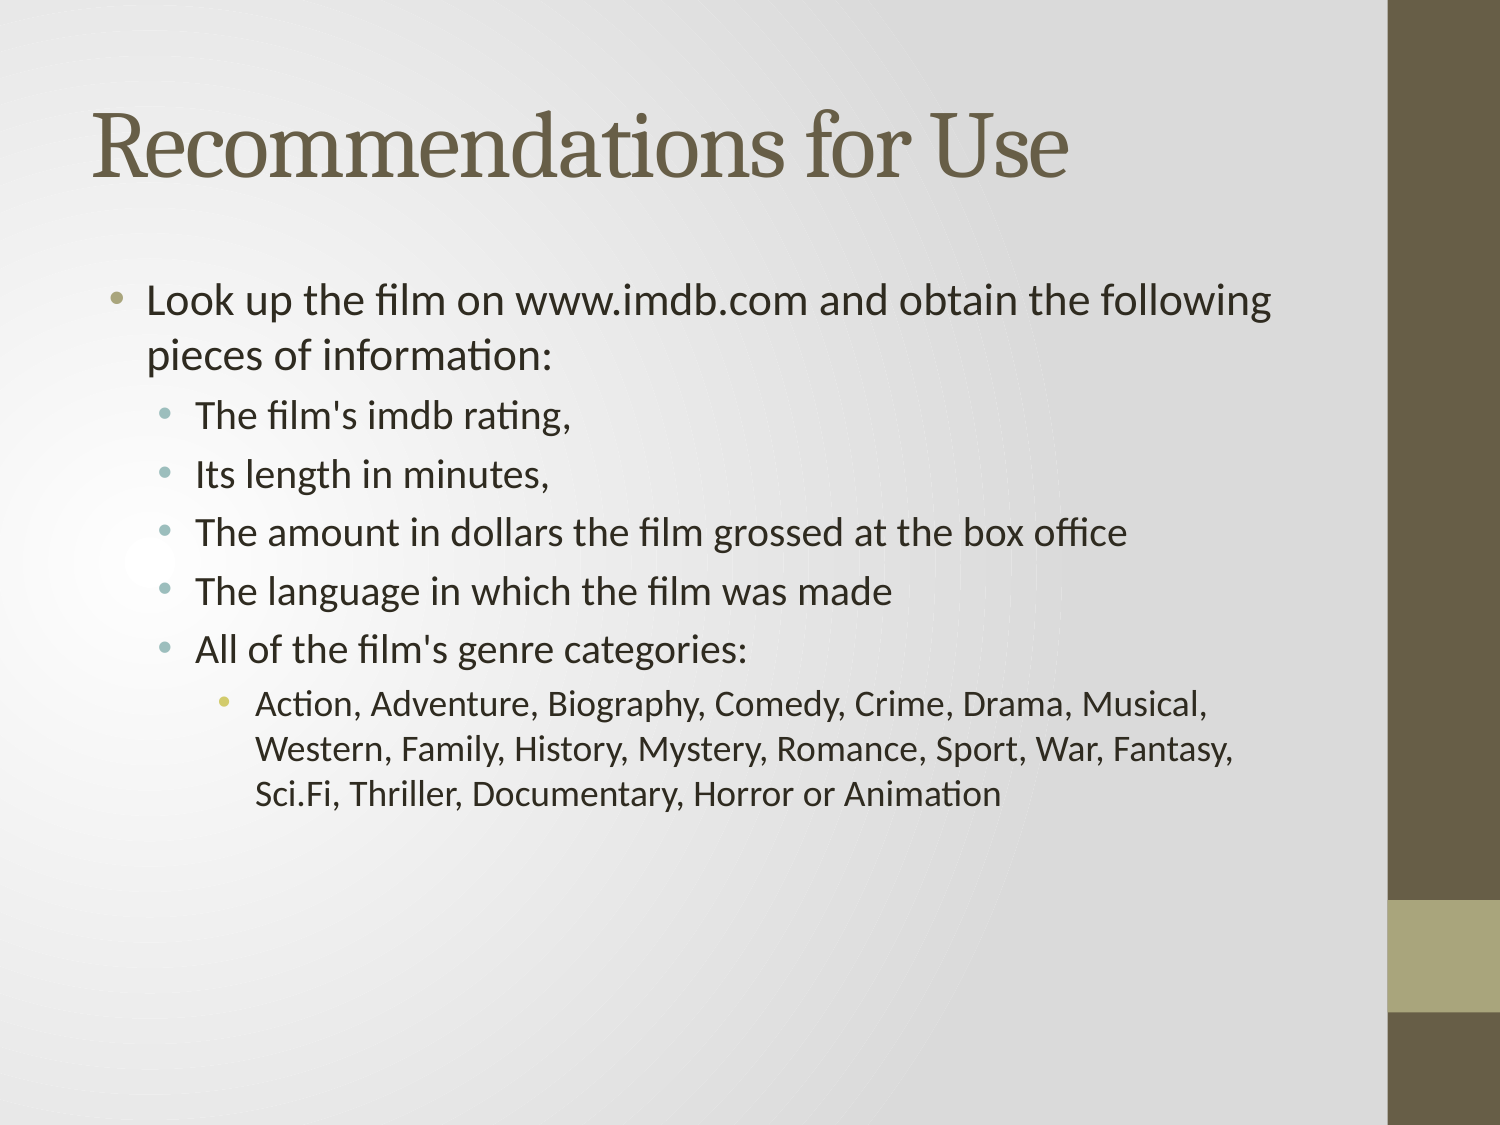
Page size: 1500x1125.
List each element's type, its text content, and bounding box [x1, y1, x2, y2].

list Look up the film on www.imdb.com and obtain the following pieces of information: The film's imdb rating, Its length in minutes, The amount in dollars the film grossed at the box office The language in which the film was made All of the film's genre categories: Action, Adventure, Biography, Comedy, Crime, Drama, Musical, Western, Family, History, Mystery, Romance, Sport, War, Fantasy, Sci.Fi, Thriller, Documentary, Horror or Animation [75, 262, 1325, 1050]
title Recommendations for Use [75, 45, 1325, 233]
